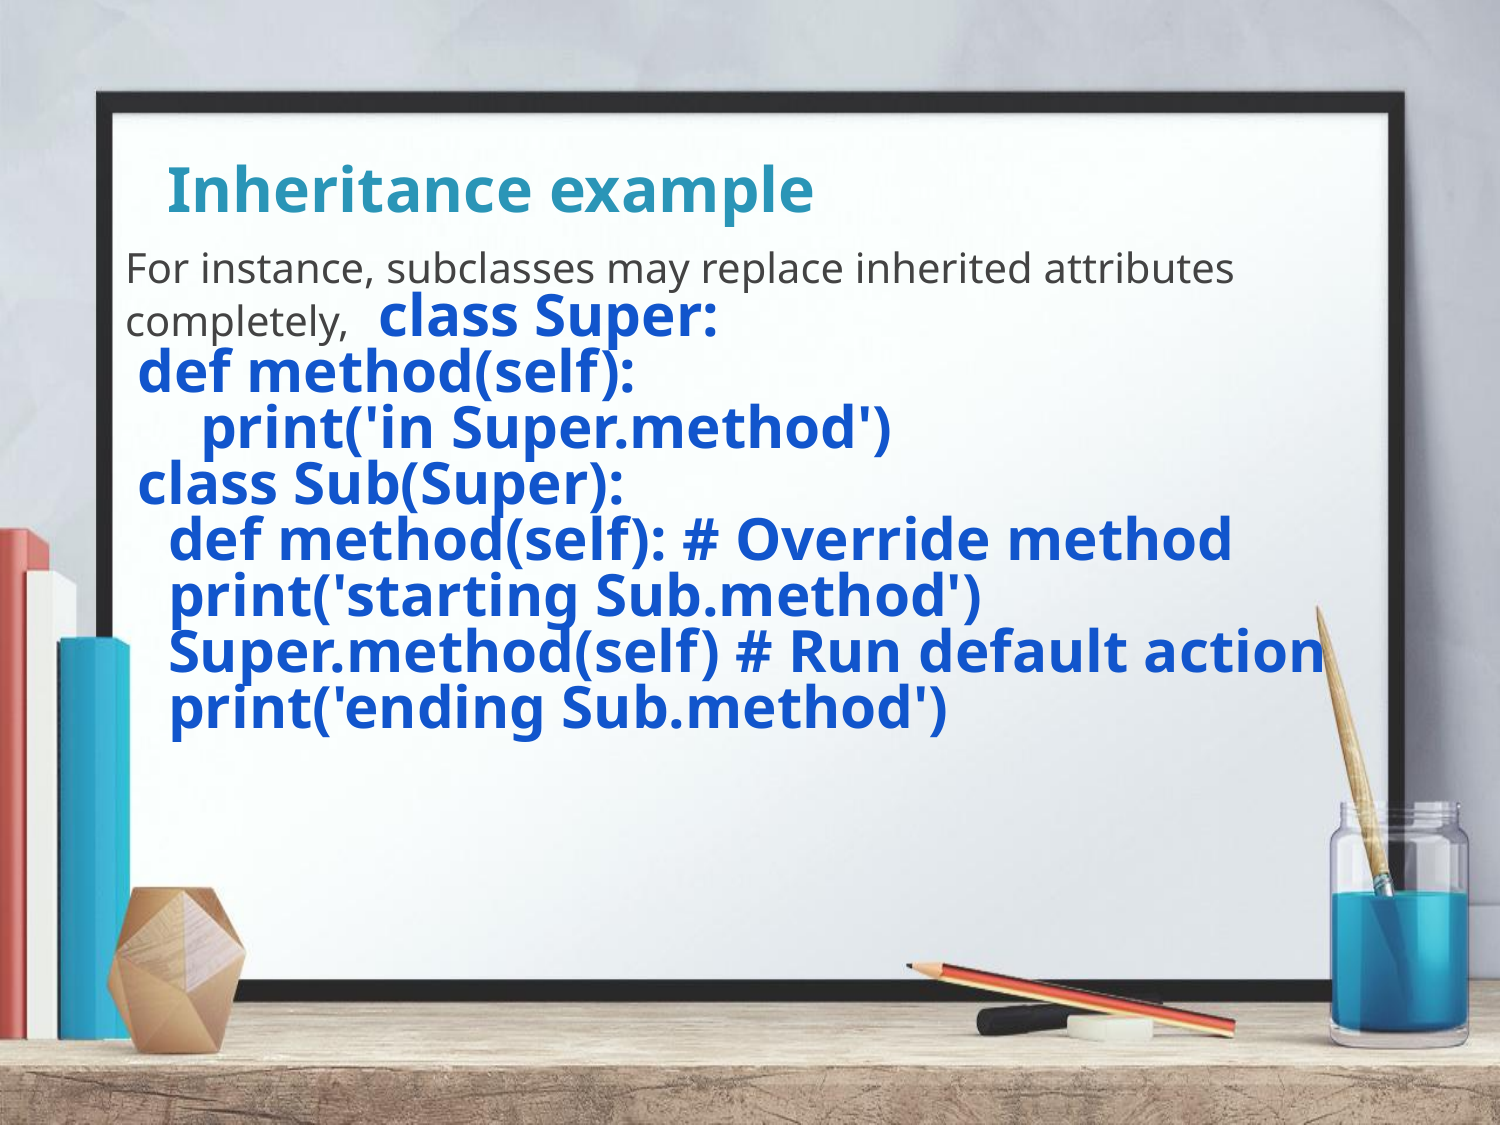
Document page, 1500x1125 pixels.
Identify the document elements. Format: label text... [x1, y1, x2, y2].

list For instance, subclasses may replace inherited attributes completely, class Super: def method(self): print('in Super.method') class Sub(Super): def method(self): # Override method print('starting Sub.method') Super.method(self) # Run default action print('ending Sub.method') [35, 236, 1471, 1125]
picture [0, 0, 1500, 1125]
title Inheritance example [152, 105, 1305, 236]
